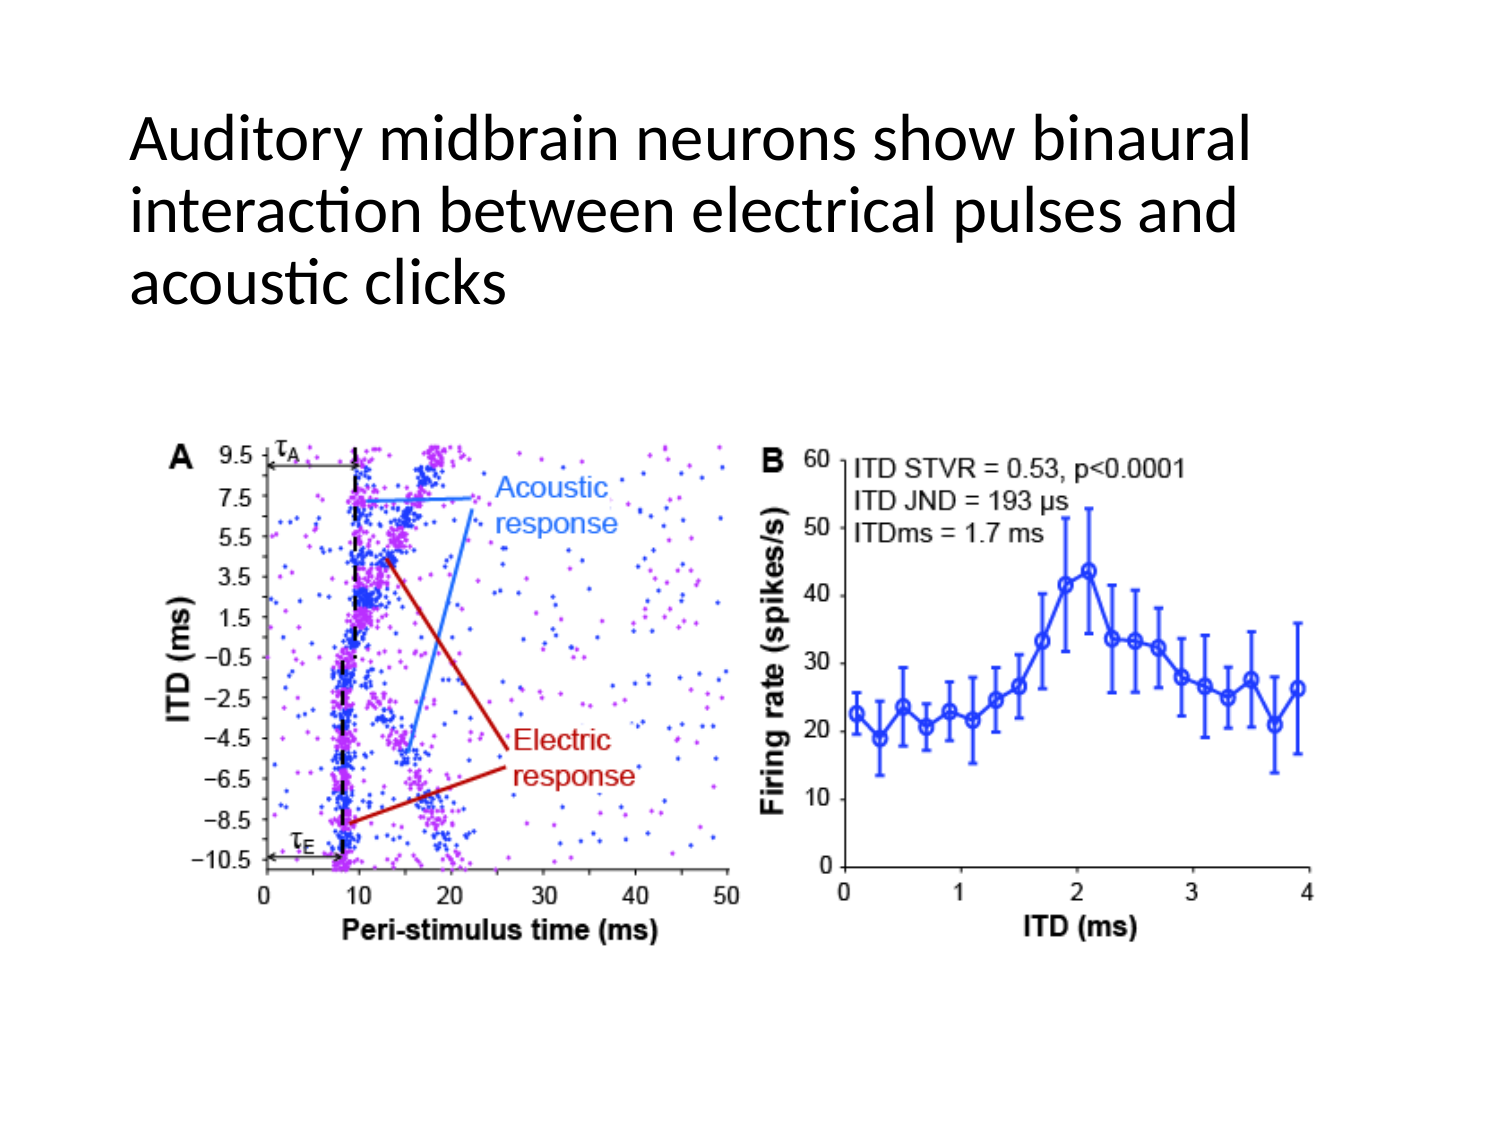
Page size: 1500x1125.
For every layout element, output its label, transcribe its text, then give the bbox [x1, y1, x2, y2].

picture [162, 428, 1316, 951]
title Auditory midbrain neurons show binaural interaction between electrical pulses and acoustic clicks [114, 82, 1404, 341]
